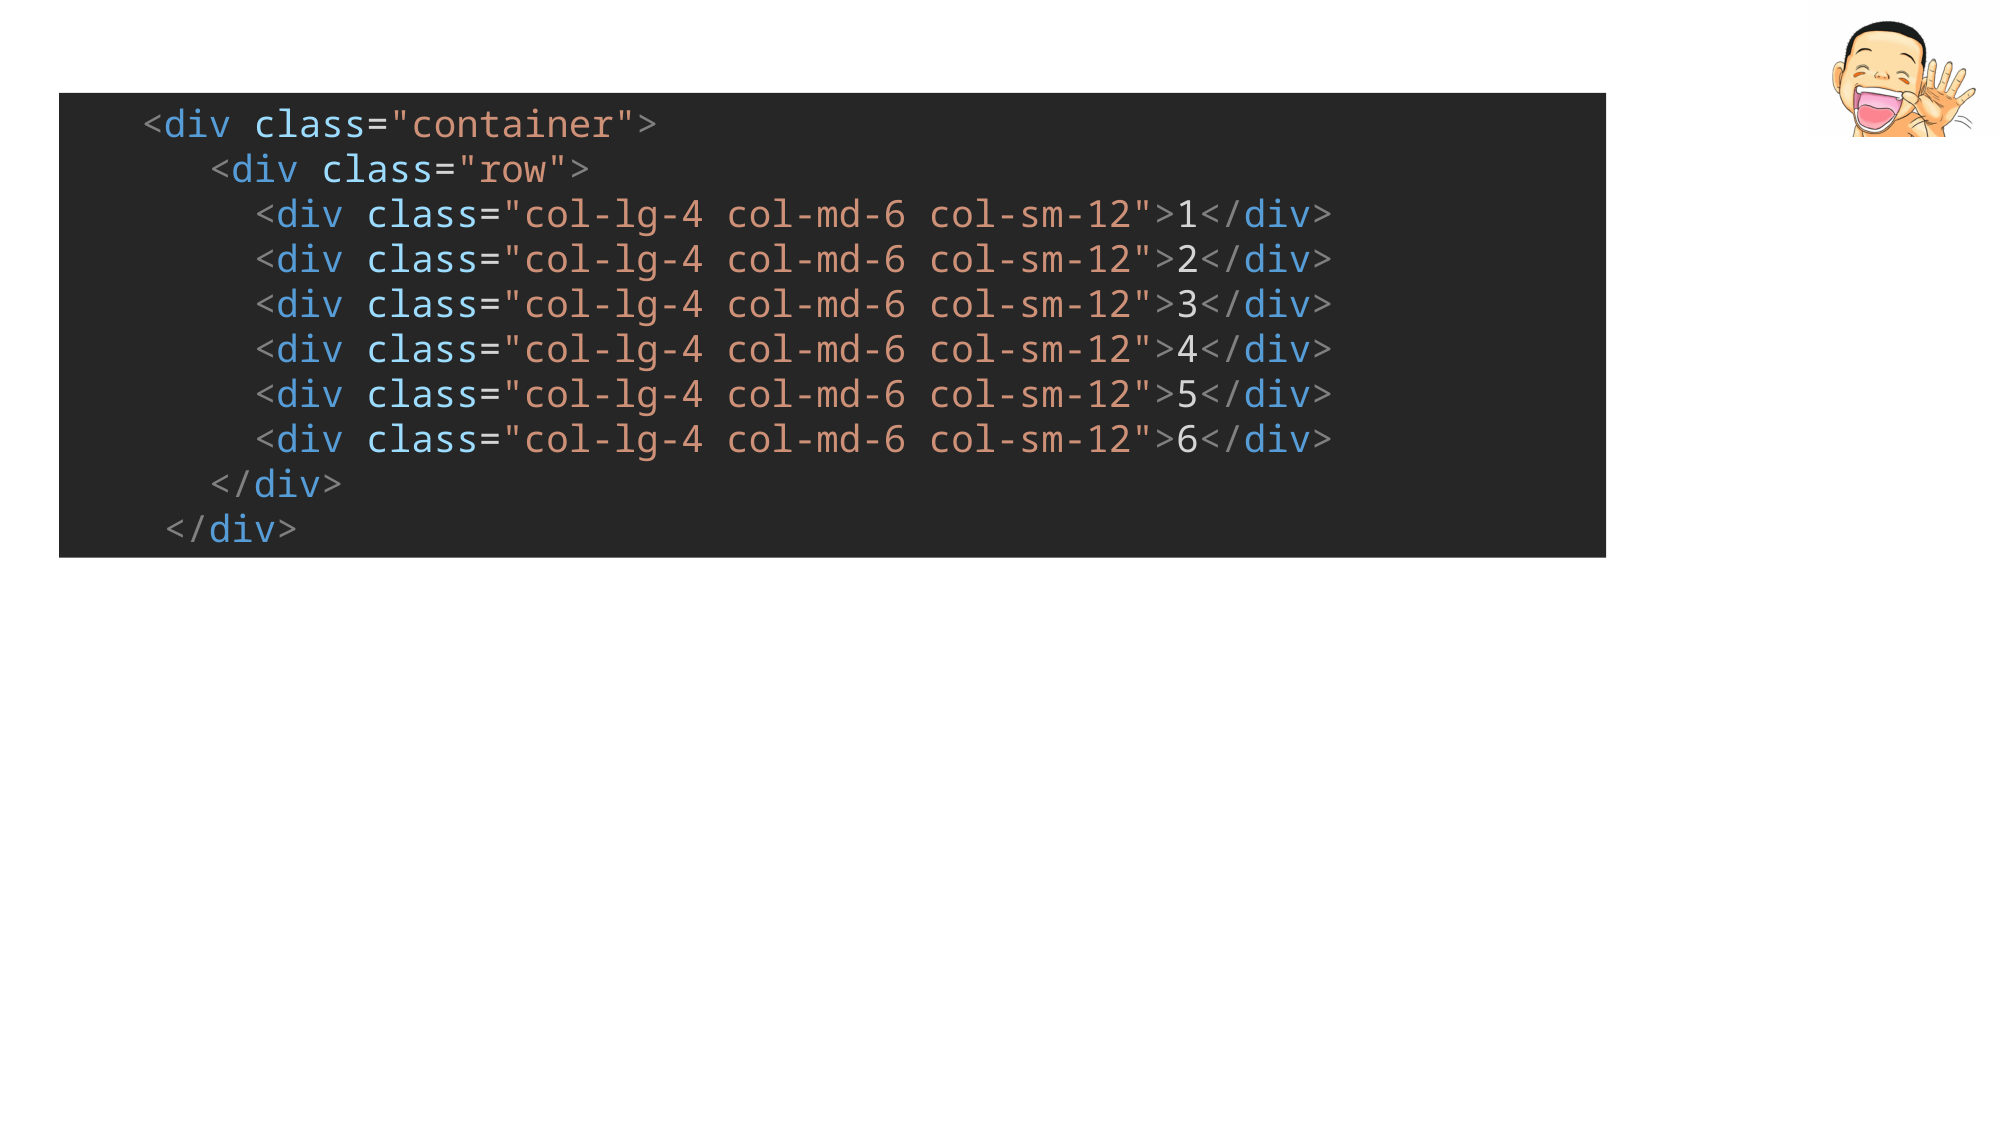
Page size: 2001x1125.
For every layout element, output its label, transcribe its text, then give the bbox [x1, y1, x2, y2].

picture [1808, 0, 2000, 137]
text_box <div class="container"> <div class="row"> <div class="col-lg-4 col-md-6 col-sm-12">1</div> <div class="col-lg-4 col-md-6 col-sm-12">2</div> <div class="col-lg-4 col-md-6 col-sm-12">3</div> <div class="col-lg-4 col-md-6 col-sm-12">4</div> <div class="col-lg-4 col-md-6 col-sm-12">5</div> <div class="col-lg-4 col-md-6 col-sm-12">6</div> </div> </div> [59, 92, 1607, 558]
